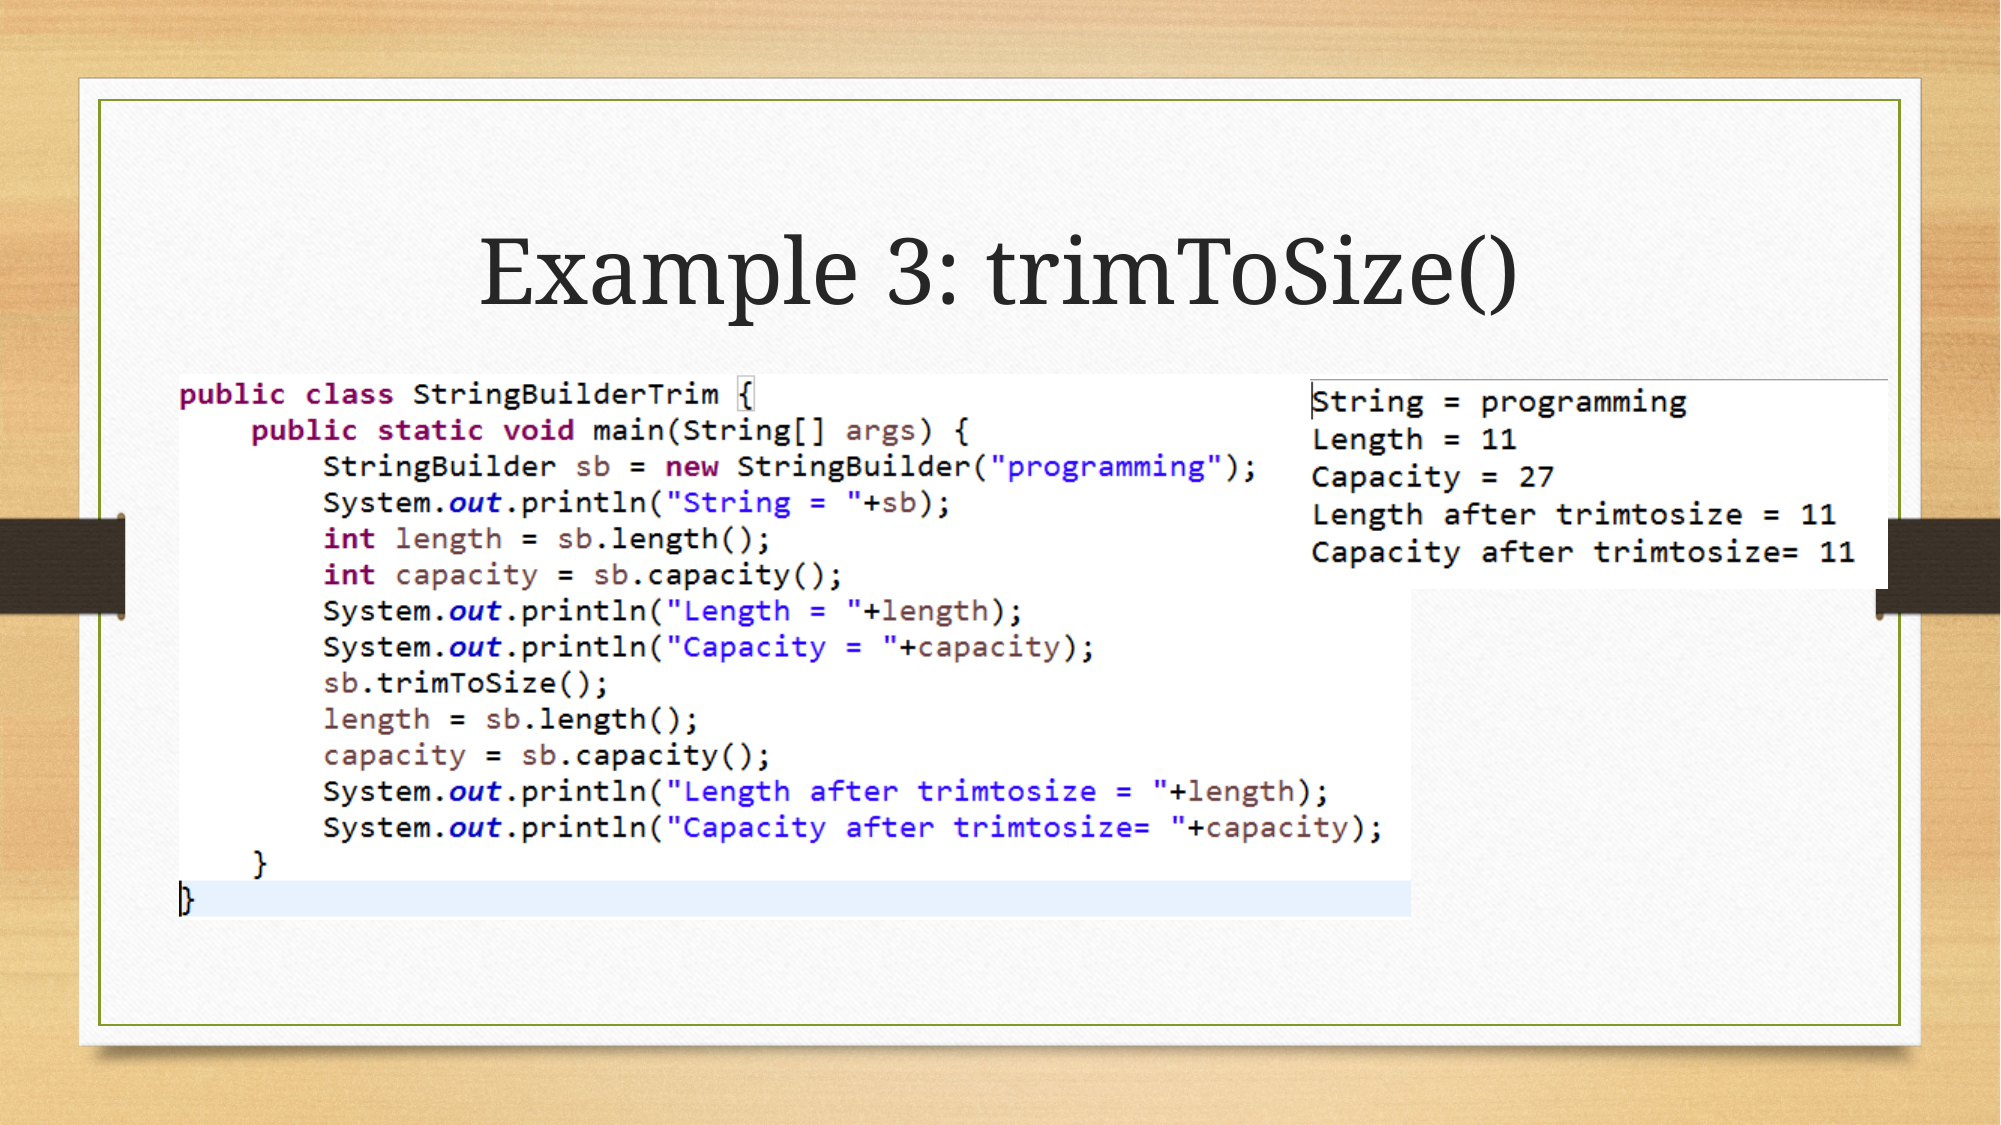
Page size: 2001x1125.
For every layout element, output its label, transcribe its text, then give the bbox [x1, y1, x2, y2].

title Example 3: trimToSize() [212, 161, 1788, 375]
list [179, 374, 1412, 920]
picture [0, 0, 2001, 1125]
